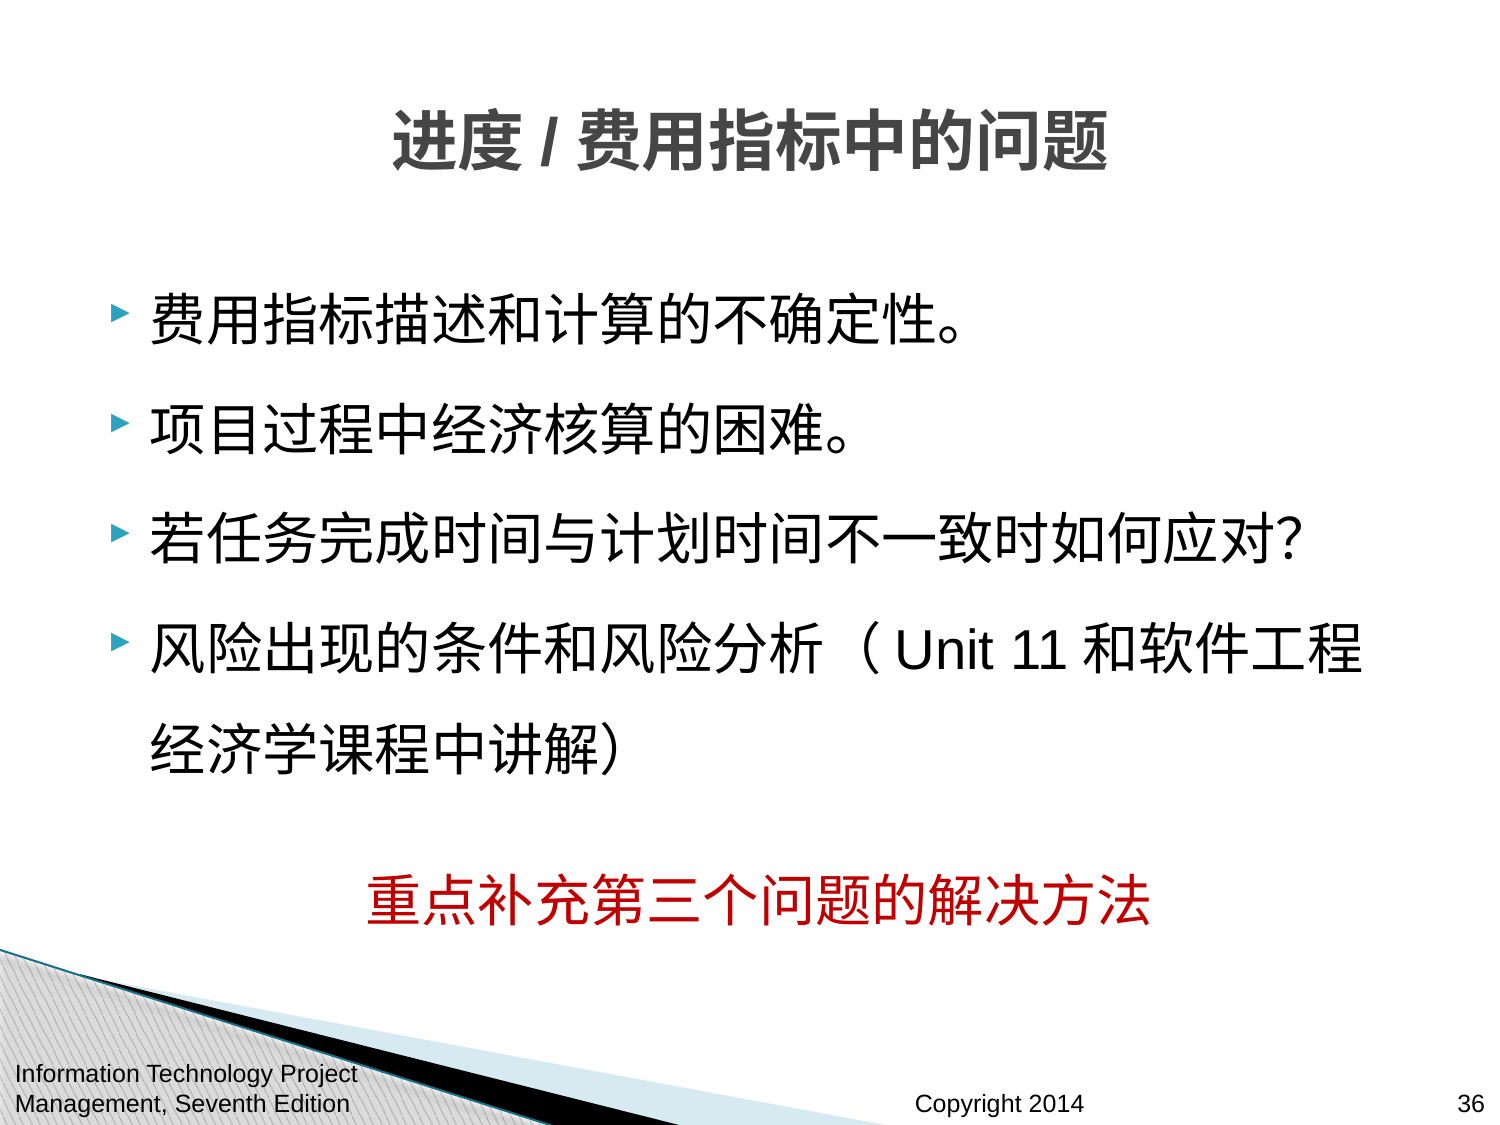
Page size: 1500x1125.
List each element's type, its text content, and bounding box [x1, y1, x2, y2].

slide_number 36 [1408, 1065, 1500, 1125]
title 进度/费用指标中的问题 [75, 45, 1425, 233]
list 费用指标描述和计算的不确定性。 项目过程中经济核算的困难。 若任务完成时间与计划时间不一致时如何应对？ 风险出现的条件和风险分析（Unit 11和软件工程经济学课程中讲解） 重点补充第三个问题的解决方法 [74, 242, 1426, 986]
footer Information Technology Project Management, Seventh Edition [0, 1065, 425, 1125]
